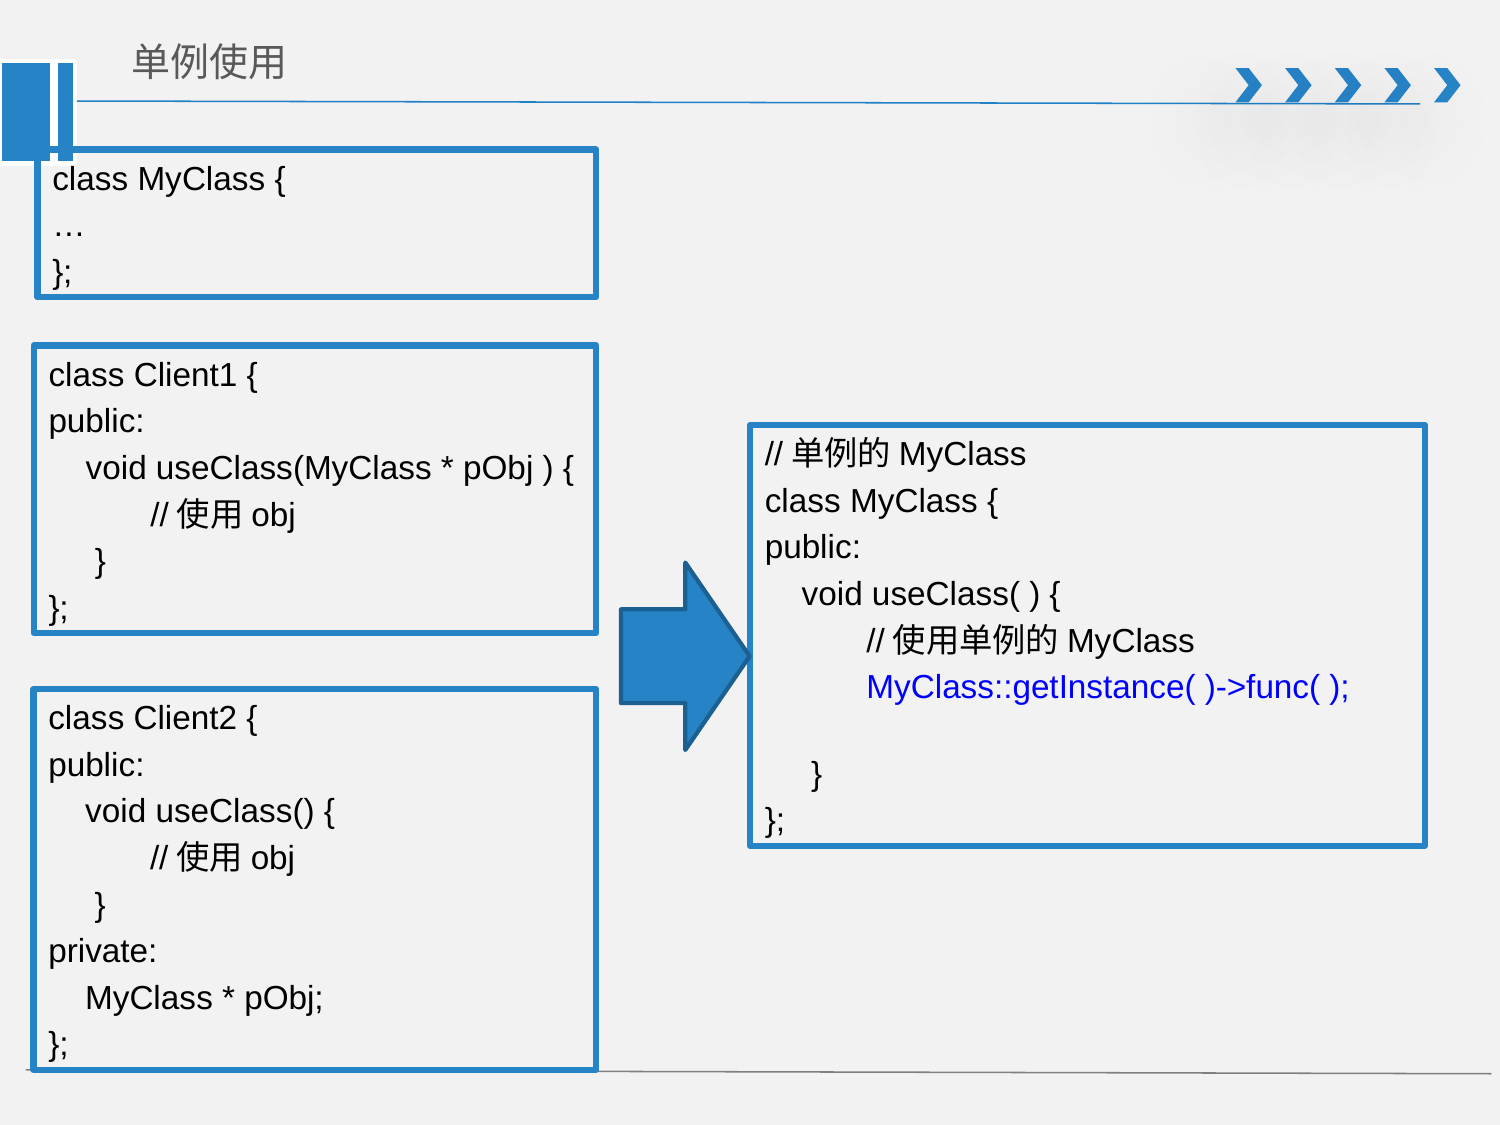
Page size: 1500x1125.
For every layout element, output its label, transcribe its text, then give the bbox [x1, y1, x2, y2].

text_box //单例的MyClass class MyClass { public: void useClass( ) { //使用单例的MyClass MyClass::getInstance( )->func( ); } }; [749, 425, 1425, 846]
text_box [618, 560, 752, 753]
text_box class Client2 { public: void useClass() { //使用obj } private: MyClass * pObj; }; [33, 689, 596, 1070]
text_box class Client1 { public: void useClass(MyClass * pObj ) { //使用obj } }; [33, 345, 597, 634]
text_box class MyClass { … }; [37, 149, 596, 298]
title 单例使用 [111, 20, 633, 103]
